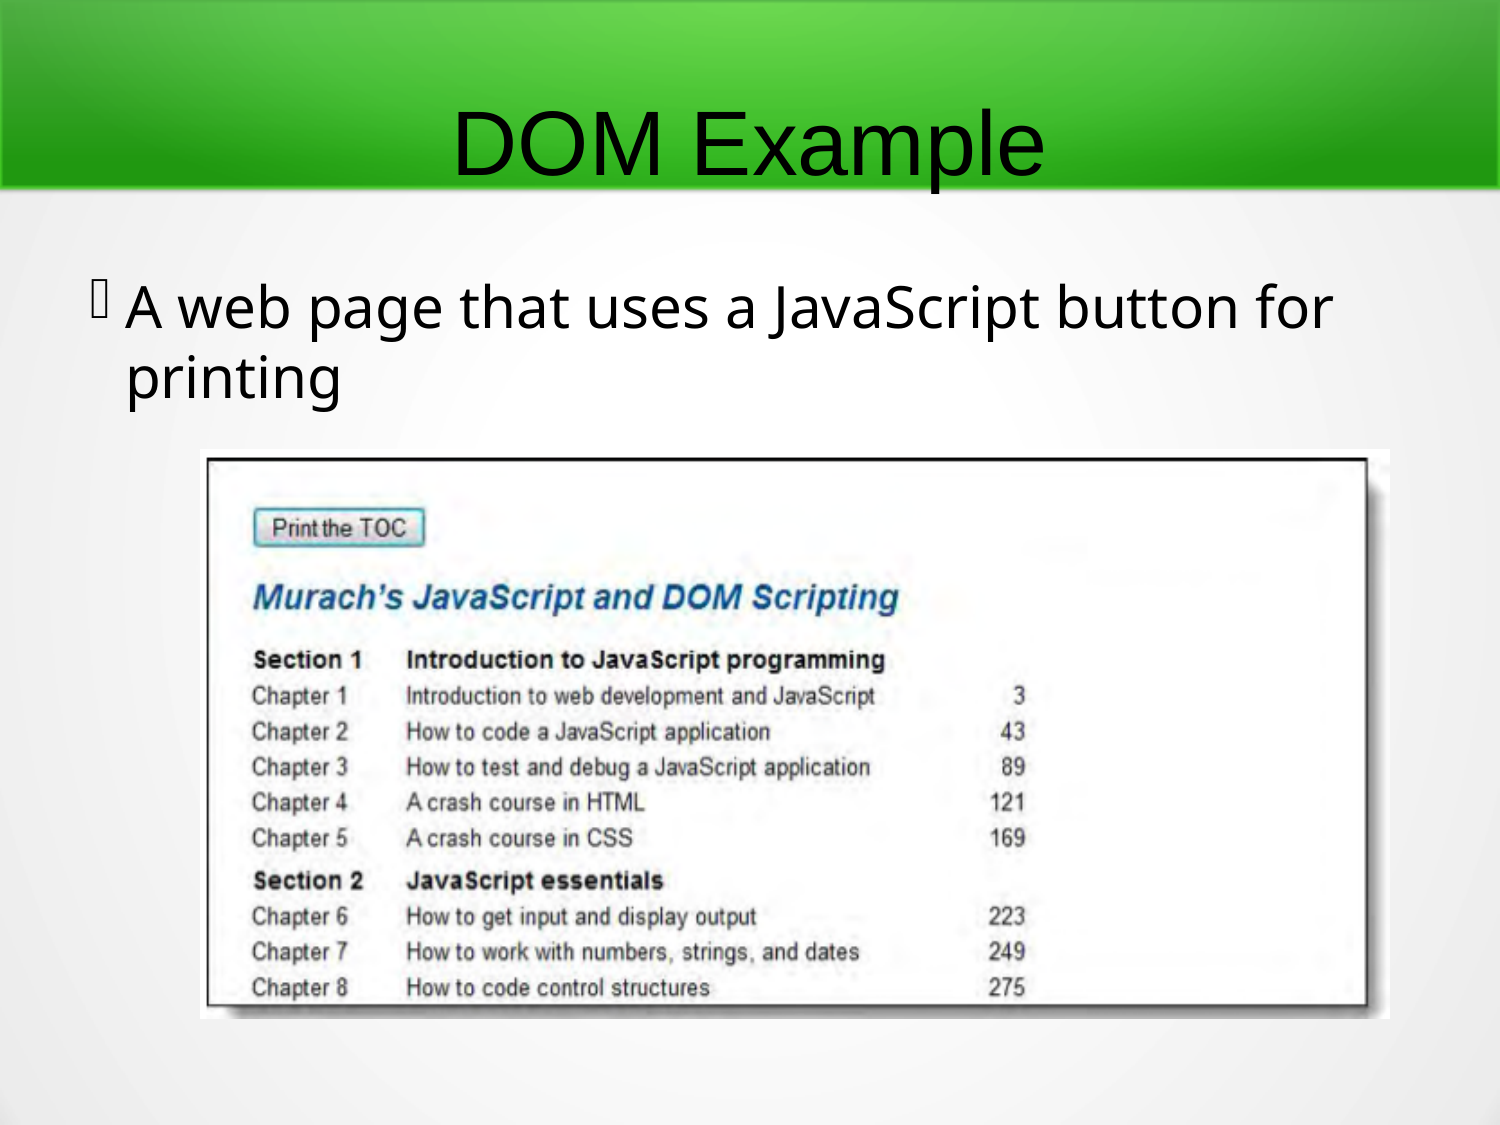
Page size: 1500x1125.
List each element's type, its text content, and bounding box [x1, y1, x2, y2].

picture [0, 0, 1500, 1125]
text_box DOM Example [75, 45, 1425, 233]
text_box A web page that uses a JavaScript button for printing [75, 262, 1425, 1005]
